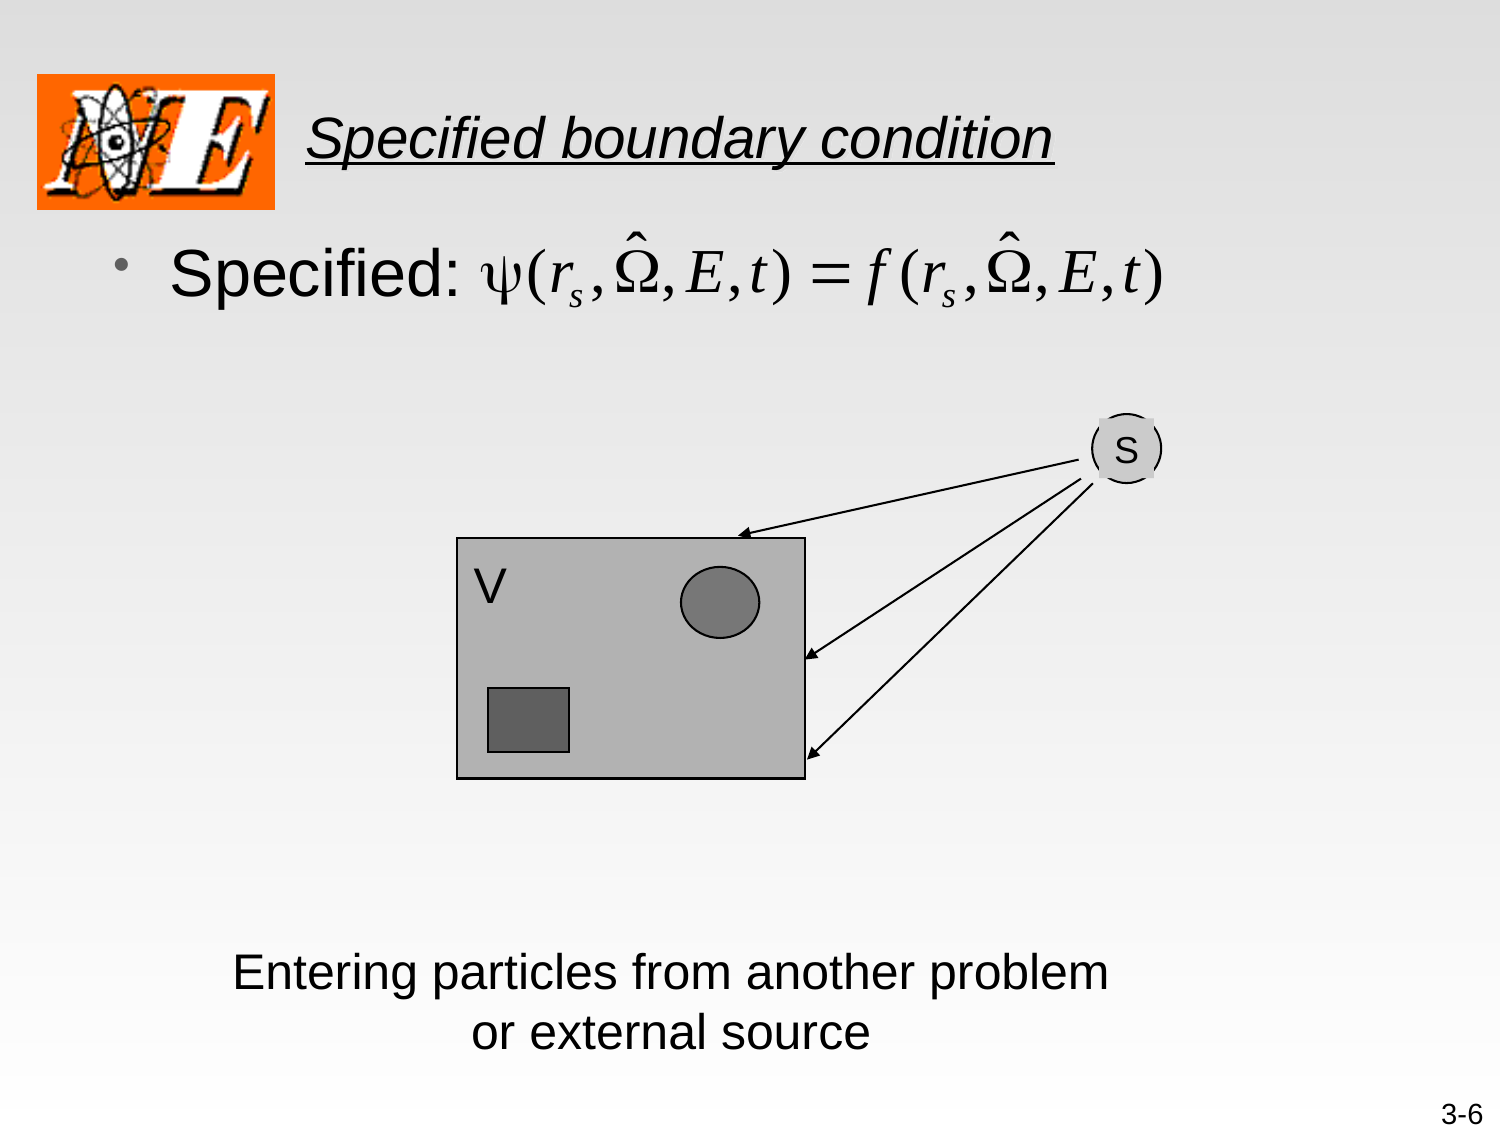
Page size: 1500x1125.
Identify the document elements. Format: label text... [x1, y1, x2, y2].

text_box Entering particles from another problem or external source [217, 931, 1126, 1067]
text_box [488, 687, 569, 753]
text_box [472, 219, 1174, 324]
text_box [1154, 427, 1162, 470]
text_box [457, 538, 805, 779]
slide_number 3-6 [1185, 1087, 1499, 1125]
title Specified boundary condition [289, 41, 1466, 230]
picture [37, 74, 275, 210]
text_box V [458, 546, 522, 621]
text_box [1092, 427, 1099, 470]
text_box [804, 478, 1082, 660]
text_box [1110, 414, 1143, 418]
text_box S [1099, 418, 1154, 479]
text_box [680, 566, 760, 638]
text_box [738, 459, 1079, 539]
text_box [1110, 479, 1143, 484]
list Specified: [97, 222, 1374, 334]
text_box [806, 483, 1094, 760]
